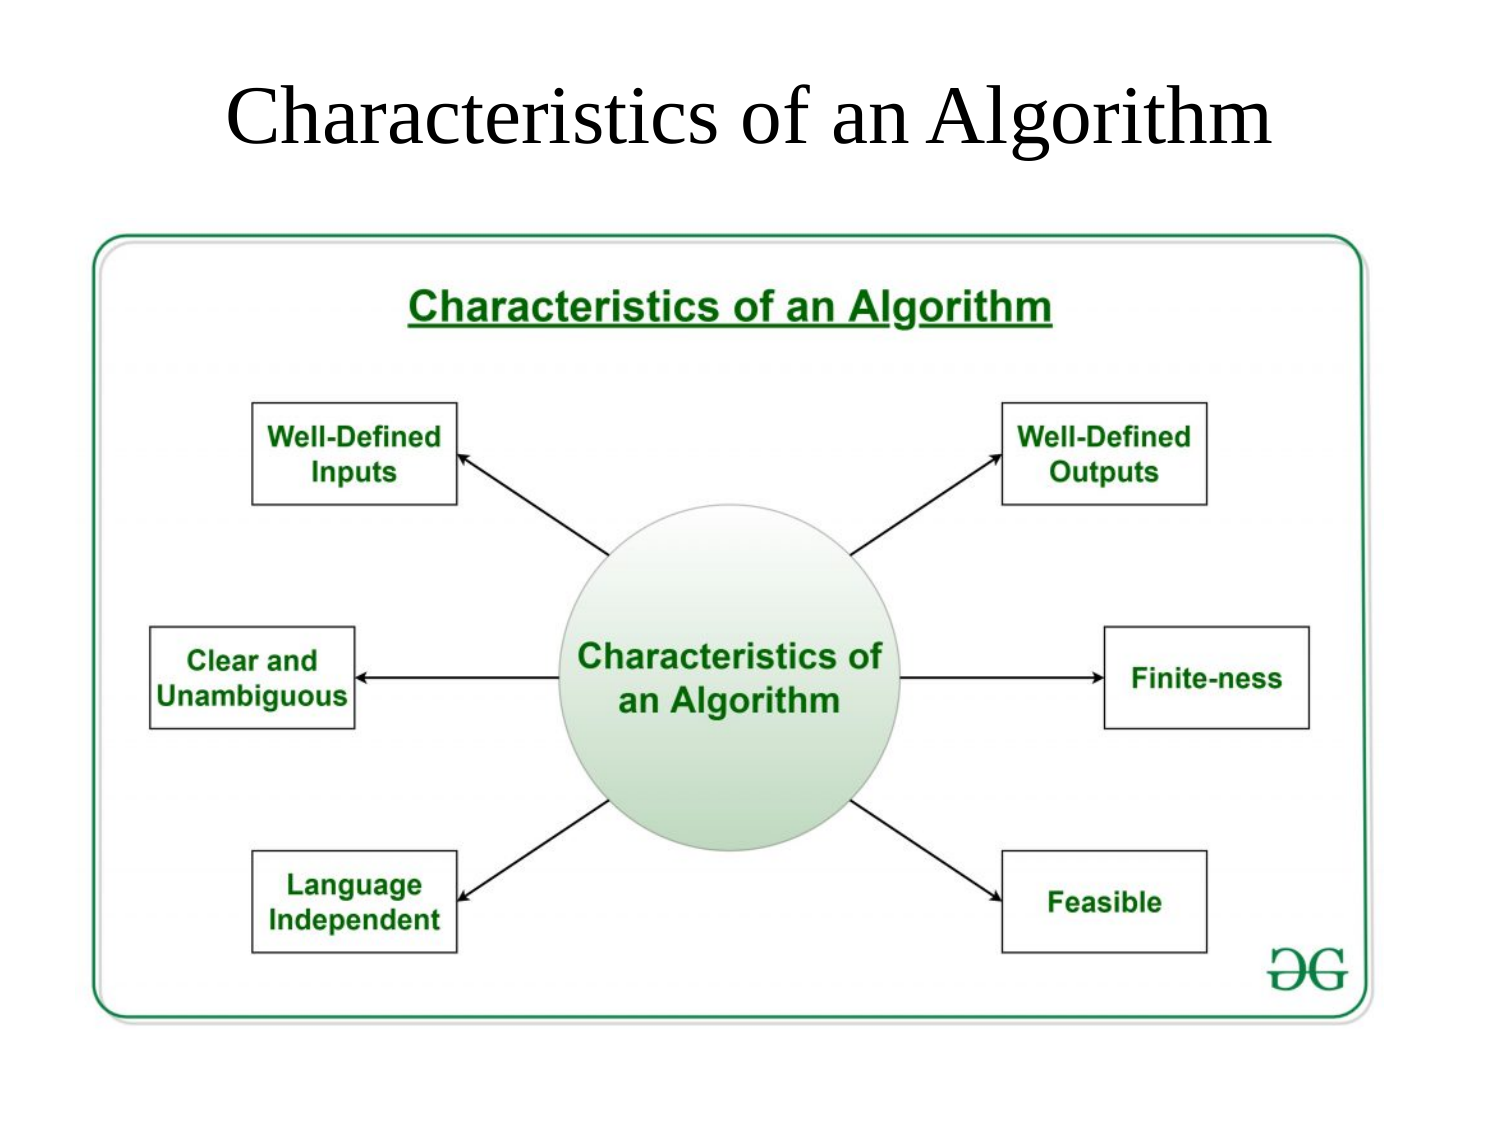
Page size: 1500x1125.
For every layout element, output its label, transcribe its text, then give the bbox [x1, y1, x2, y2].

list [74, 218, 1384, 1037]
title Characteristics of an Algorithm [75, 45, 1425, 175]
